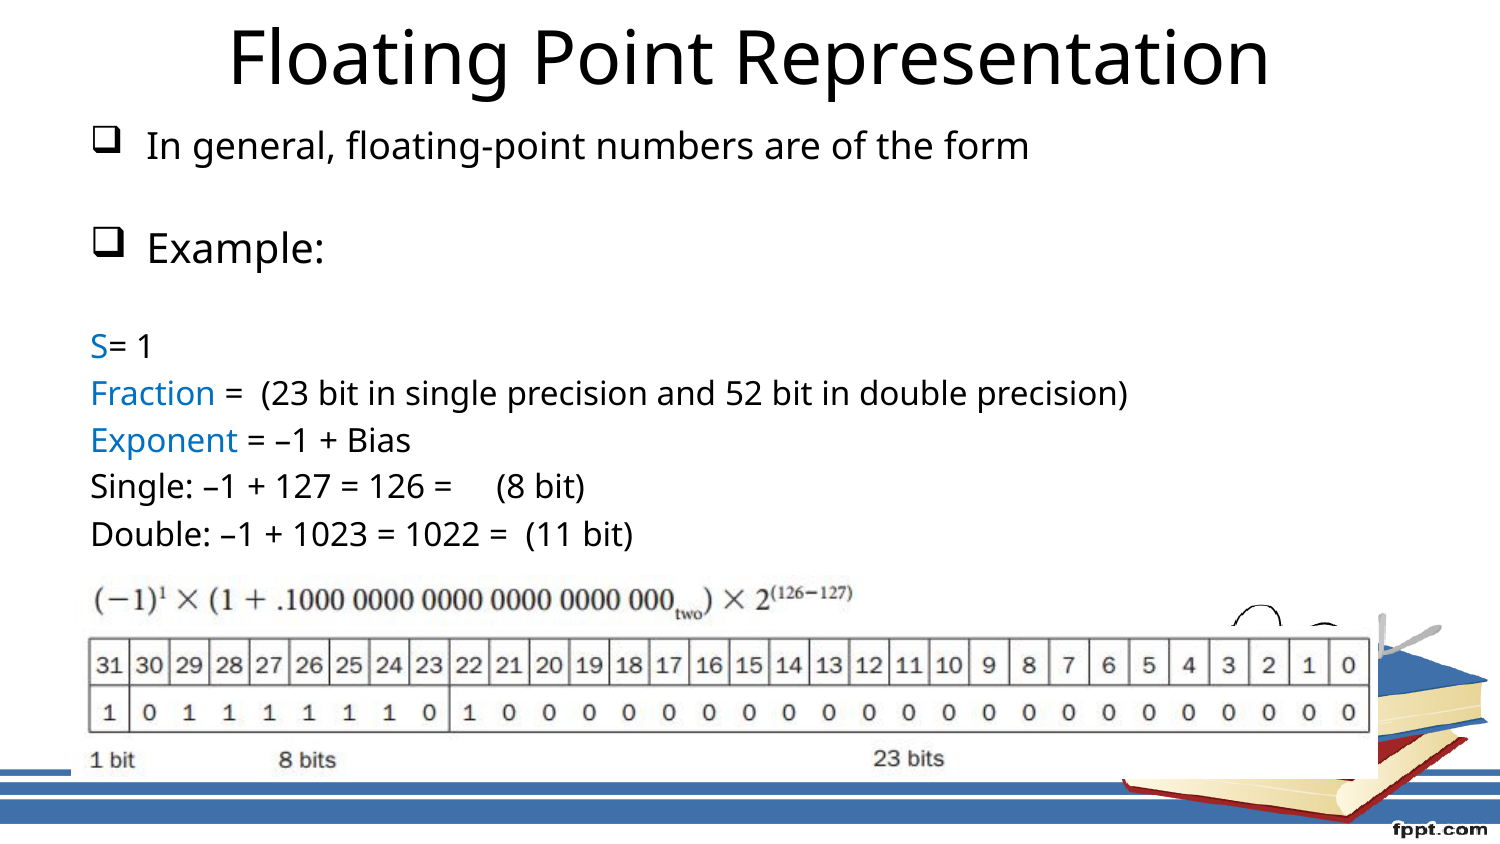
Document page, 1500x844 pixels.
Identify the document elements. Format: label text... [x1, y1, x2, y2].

title Floating Point Representation [75, 8, 1425, 102]
picture [0, 0, 1500, 844]
